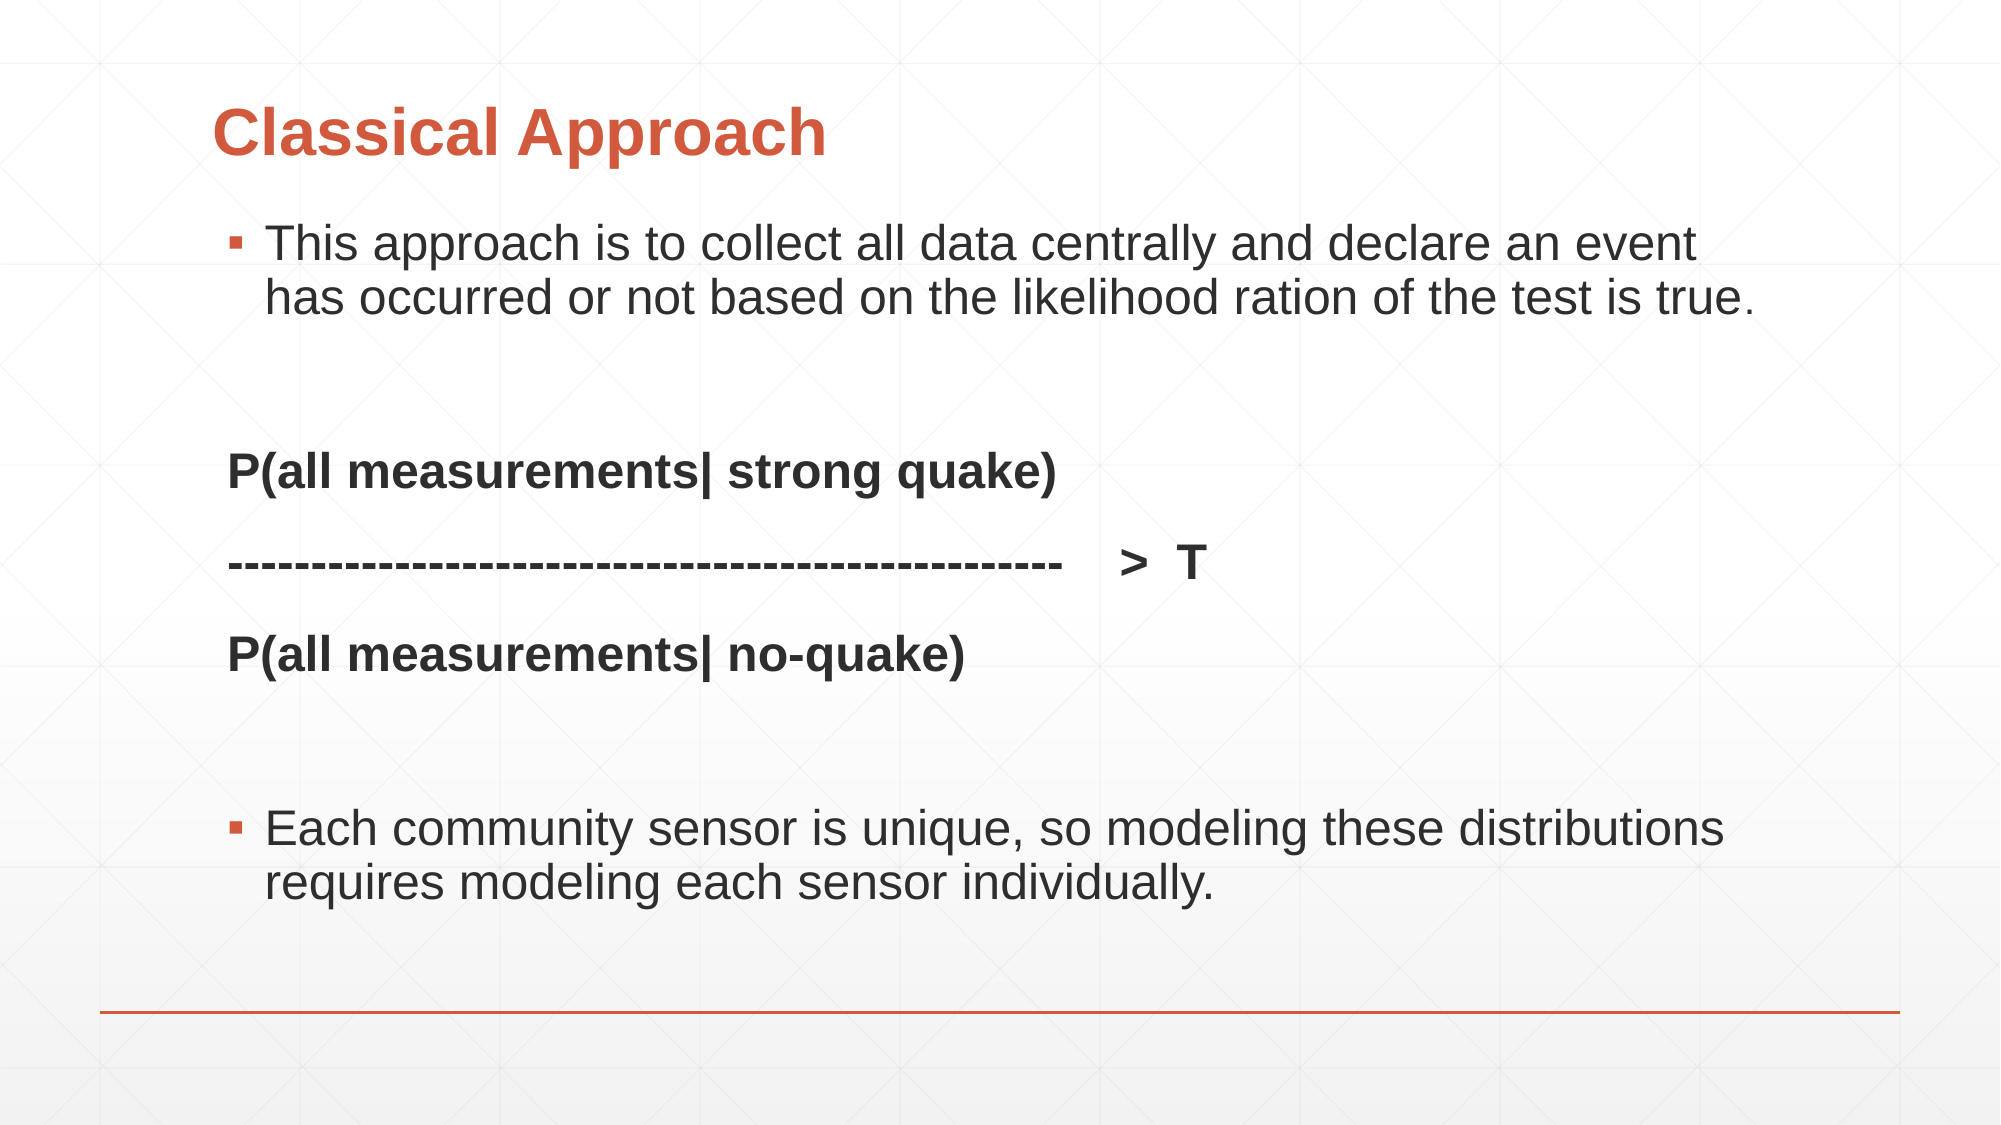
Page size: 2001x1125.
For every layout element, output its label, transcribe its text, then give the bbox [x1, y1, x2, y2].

title Classical Approach [197, 31, 1773, 178]
text_box This approach is to collect all data centrally and declare an event has occurred or not based on the likelihood ration of the test is true. P(all measurements| strong quake) -------------------------------------------------- > T P(all measurements| no-quake) Each community sensor is unique, so modeling these distributions requires modeling each sensor individually. [212, 209, 1788, 953]
